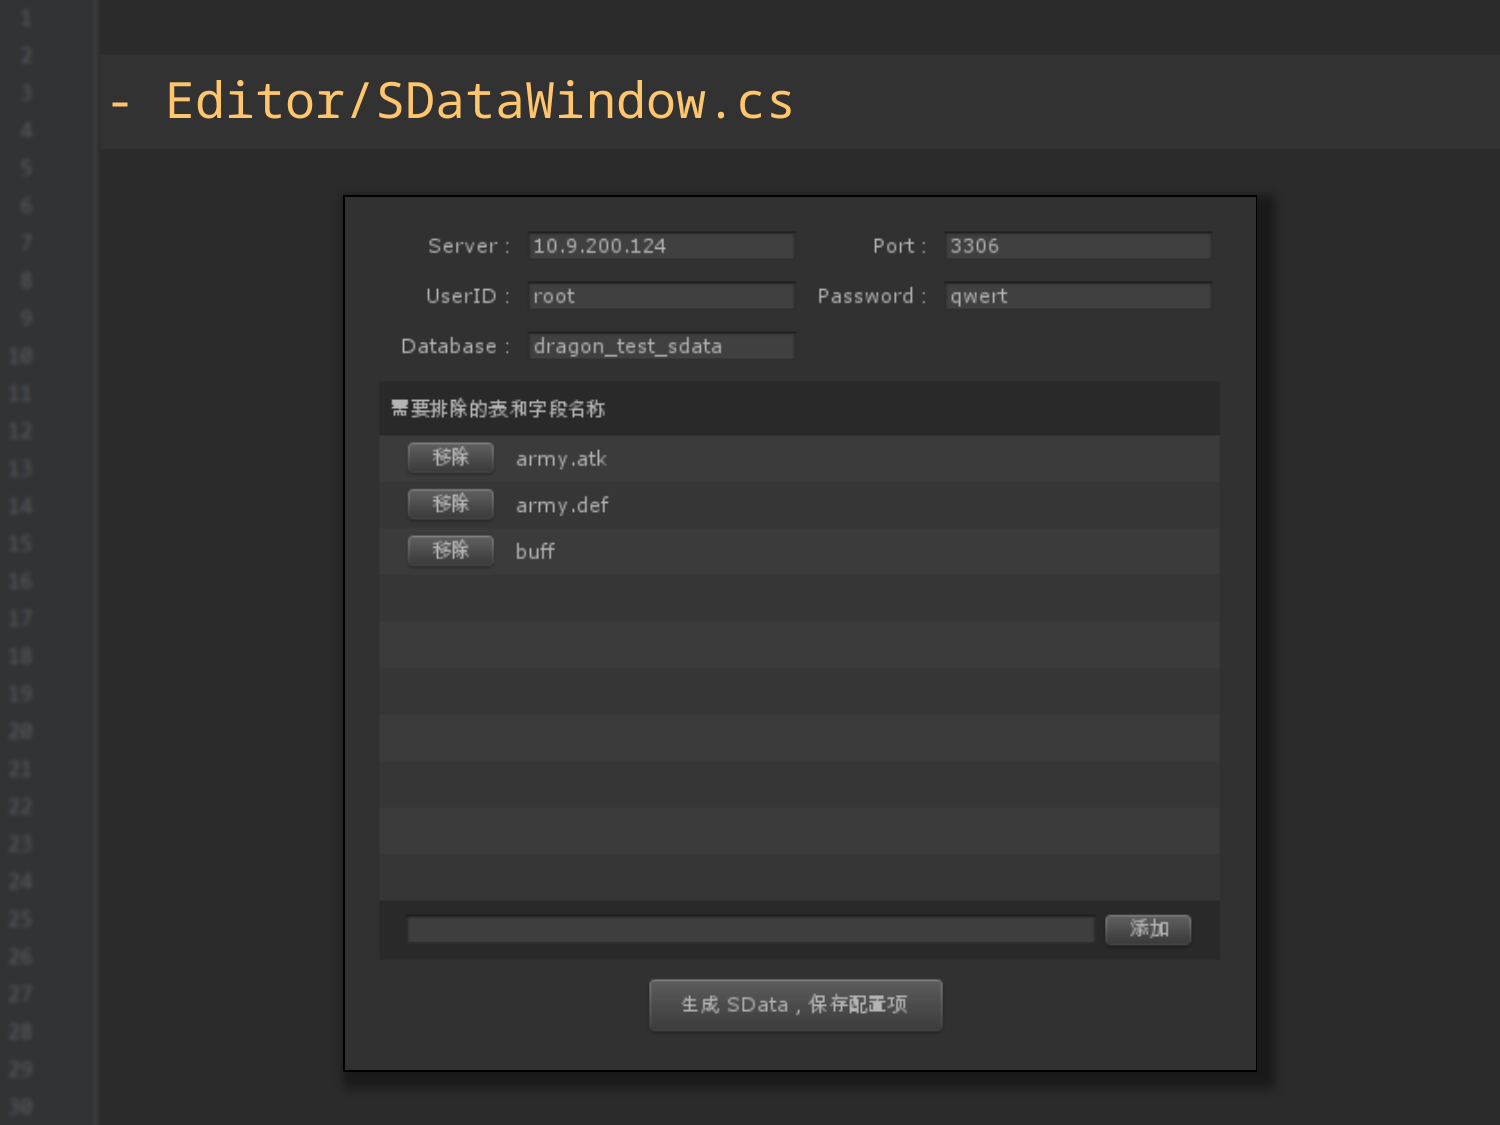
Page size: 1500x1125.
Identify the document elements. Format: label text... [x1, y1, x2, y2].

picture [0, 0, 1500, 1125]
text_box - Editor/SDataWindow.cs [91, 61, 811, 137]
text_box [98, 52, 1500, 151]
